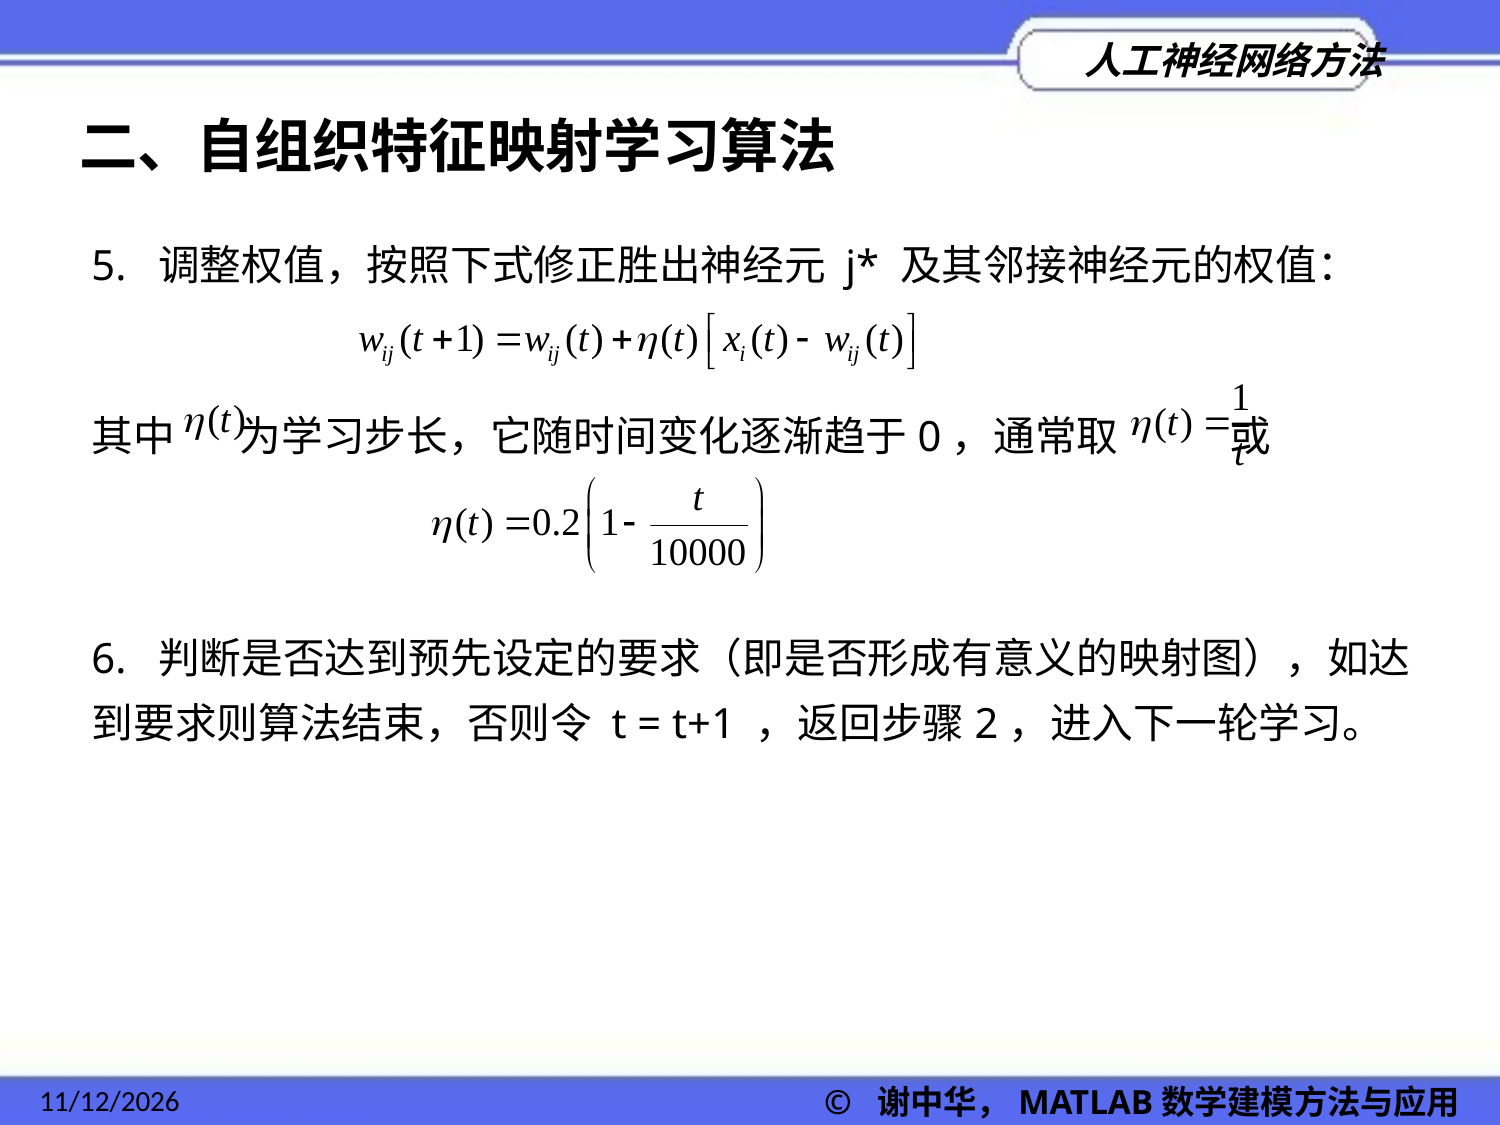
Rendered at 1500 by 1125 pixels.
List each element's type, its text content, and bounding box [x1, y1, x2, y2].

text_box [76, 216, 1412, 373]
text_box 二、自组织特征映射学习算法 [64, 101, 1117, 187]
footer © 谢中华，MATLAB数学建模方法与应用 [797, 1079, 1488, 1123]
picture [0, 0, 1500, 1125]
text_box 6. 判断是否达到预先设定的要求（即是否形成有意义的映射图），如达到要求则算法结束，否则令 t = t+1 ，返回步骤2，进入下一轮学习。 [76, 609, 1436, 755]
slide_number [24, 1077, 349, 1123]
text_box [76, 373, 1412, 581]
